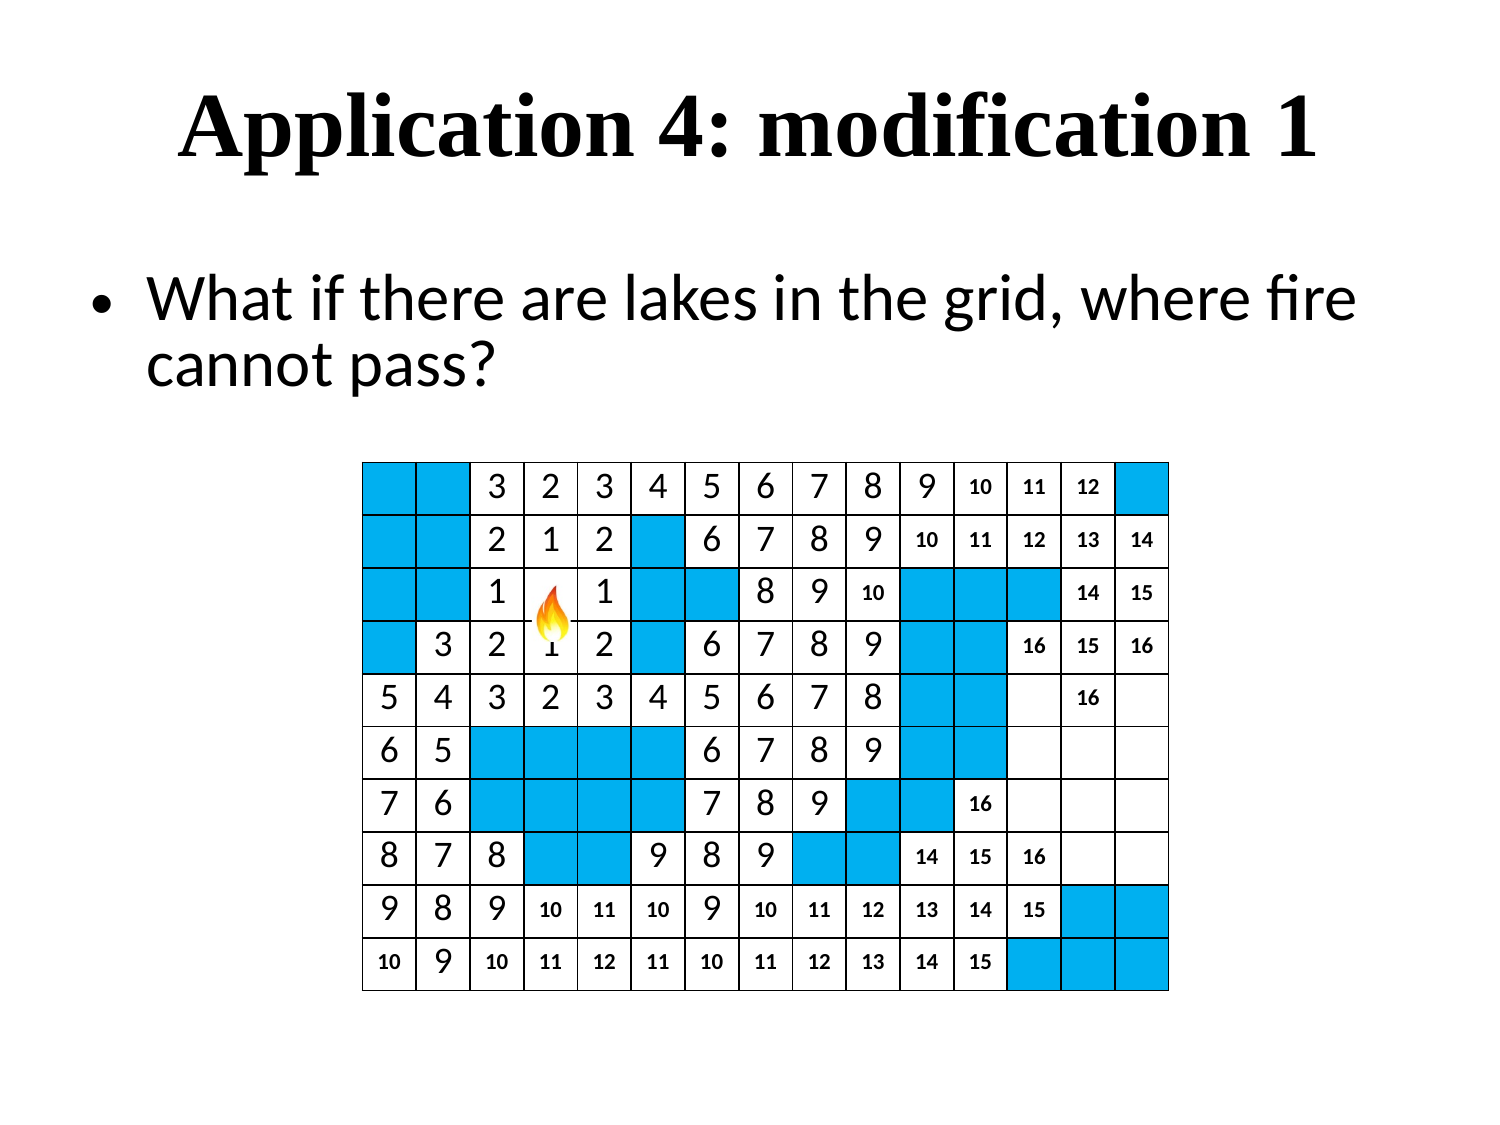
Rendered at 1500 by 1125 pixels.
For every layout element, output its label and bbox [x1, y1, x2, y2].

picture [531, 583, 571, 642]
text_box [74, 262, 1425, 1005]
title [24, 26, 1475, 214]
